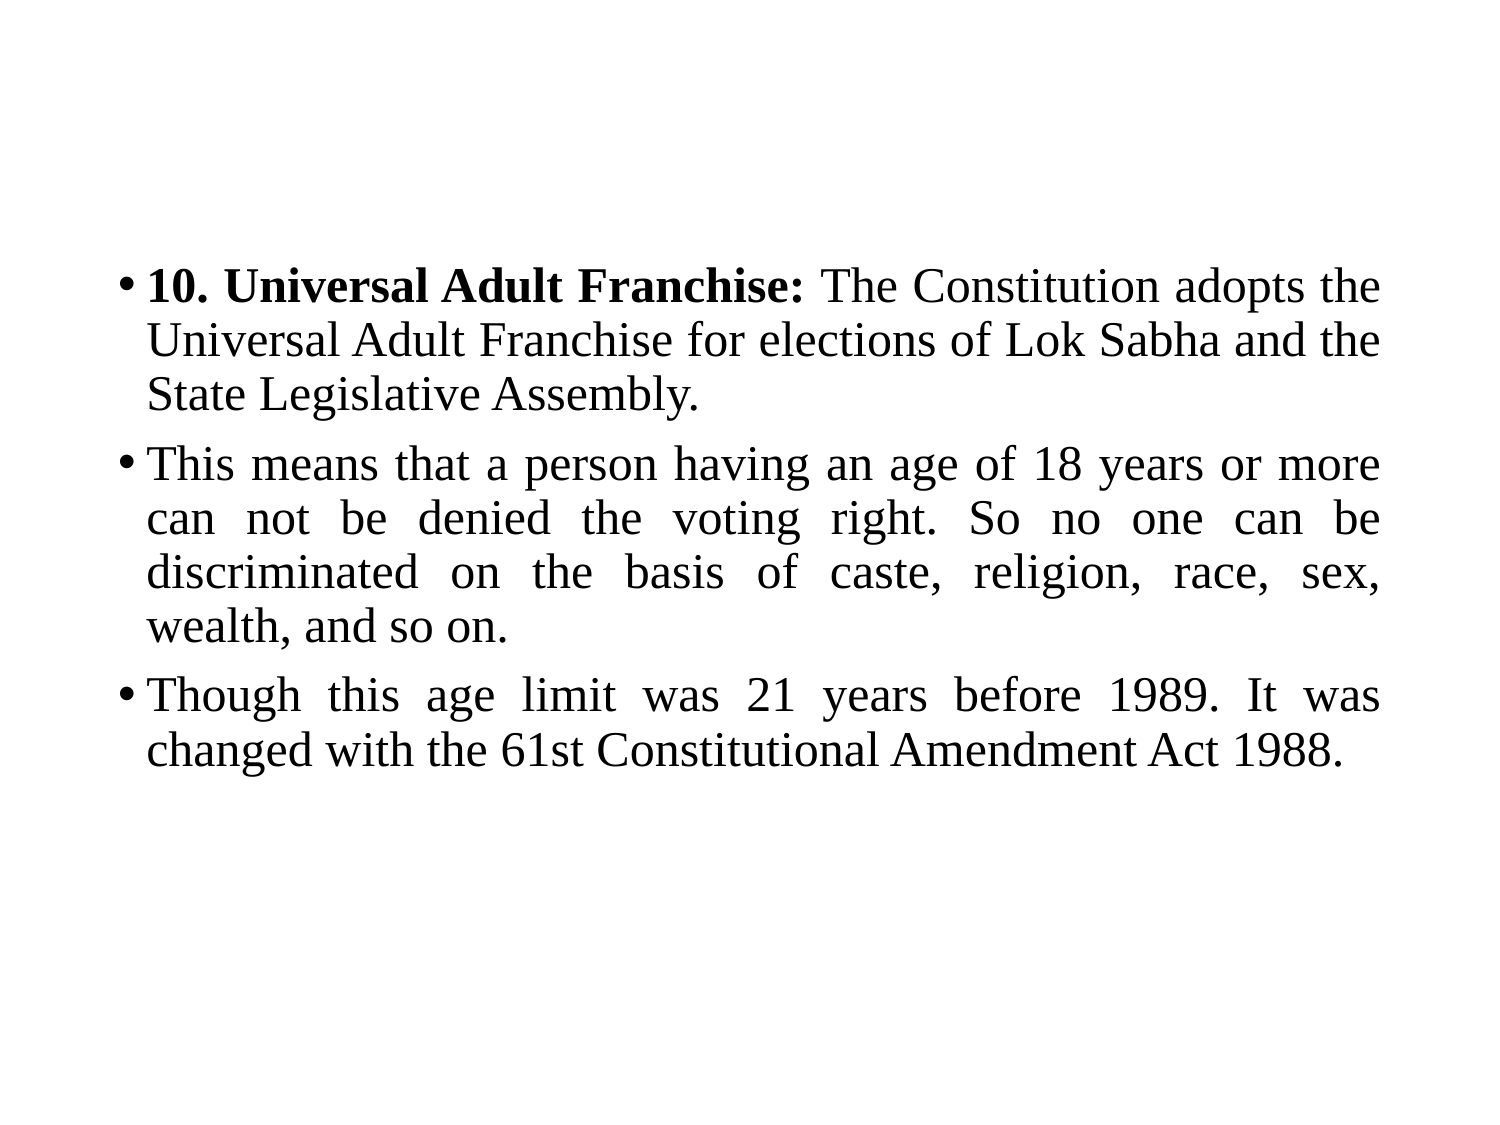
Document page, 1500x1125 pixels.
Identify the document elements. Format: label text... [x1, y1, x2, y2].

list 10. Universal Adult Franchise: The Constitution adopts the Universal Adult Franchise for elections of Lok Sabha and the State Legislative Assembly. This means that a person having an age of 18 years or more can not be denied the voting right. So no one can be discriminated on the basis of caste, religion, race, sex, wealth, and so on. Though this age limit was 21 years before 1989. It was changed with the 61st Constitutional Amendment Act 1988. [103, 252, 1397, 1014]
